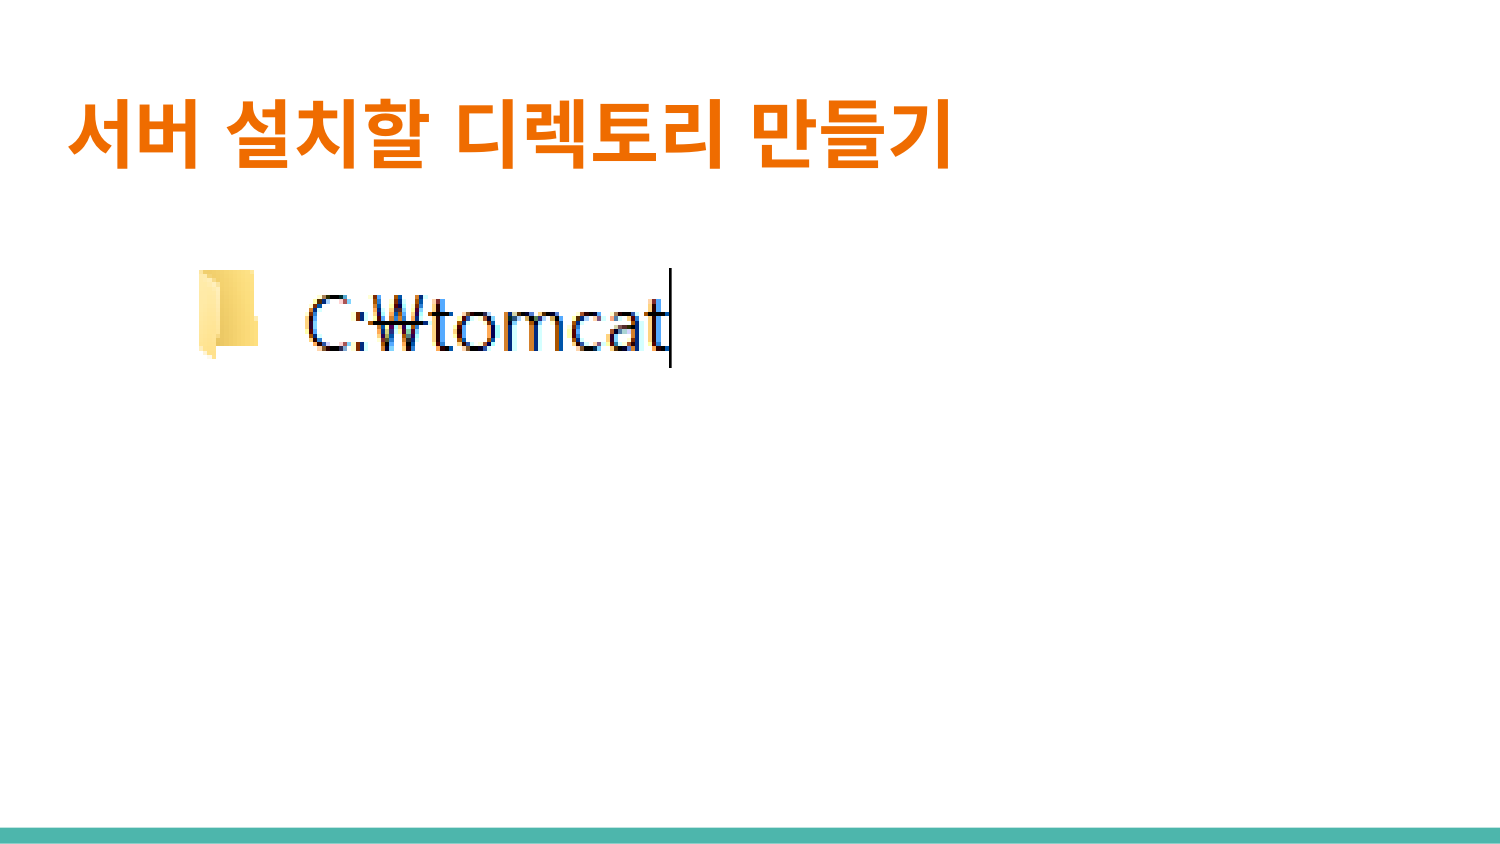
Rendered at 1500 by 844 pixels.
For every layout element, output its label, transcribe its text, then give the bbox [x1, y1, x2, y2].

picture [183, 268, 672, 371]
title 서버 설치할 디렉토리 만들기 [51, 72, 1449, 189]
